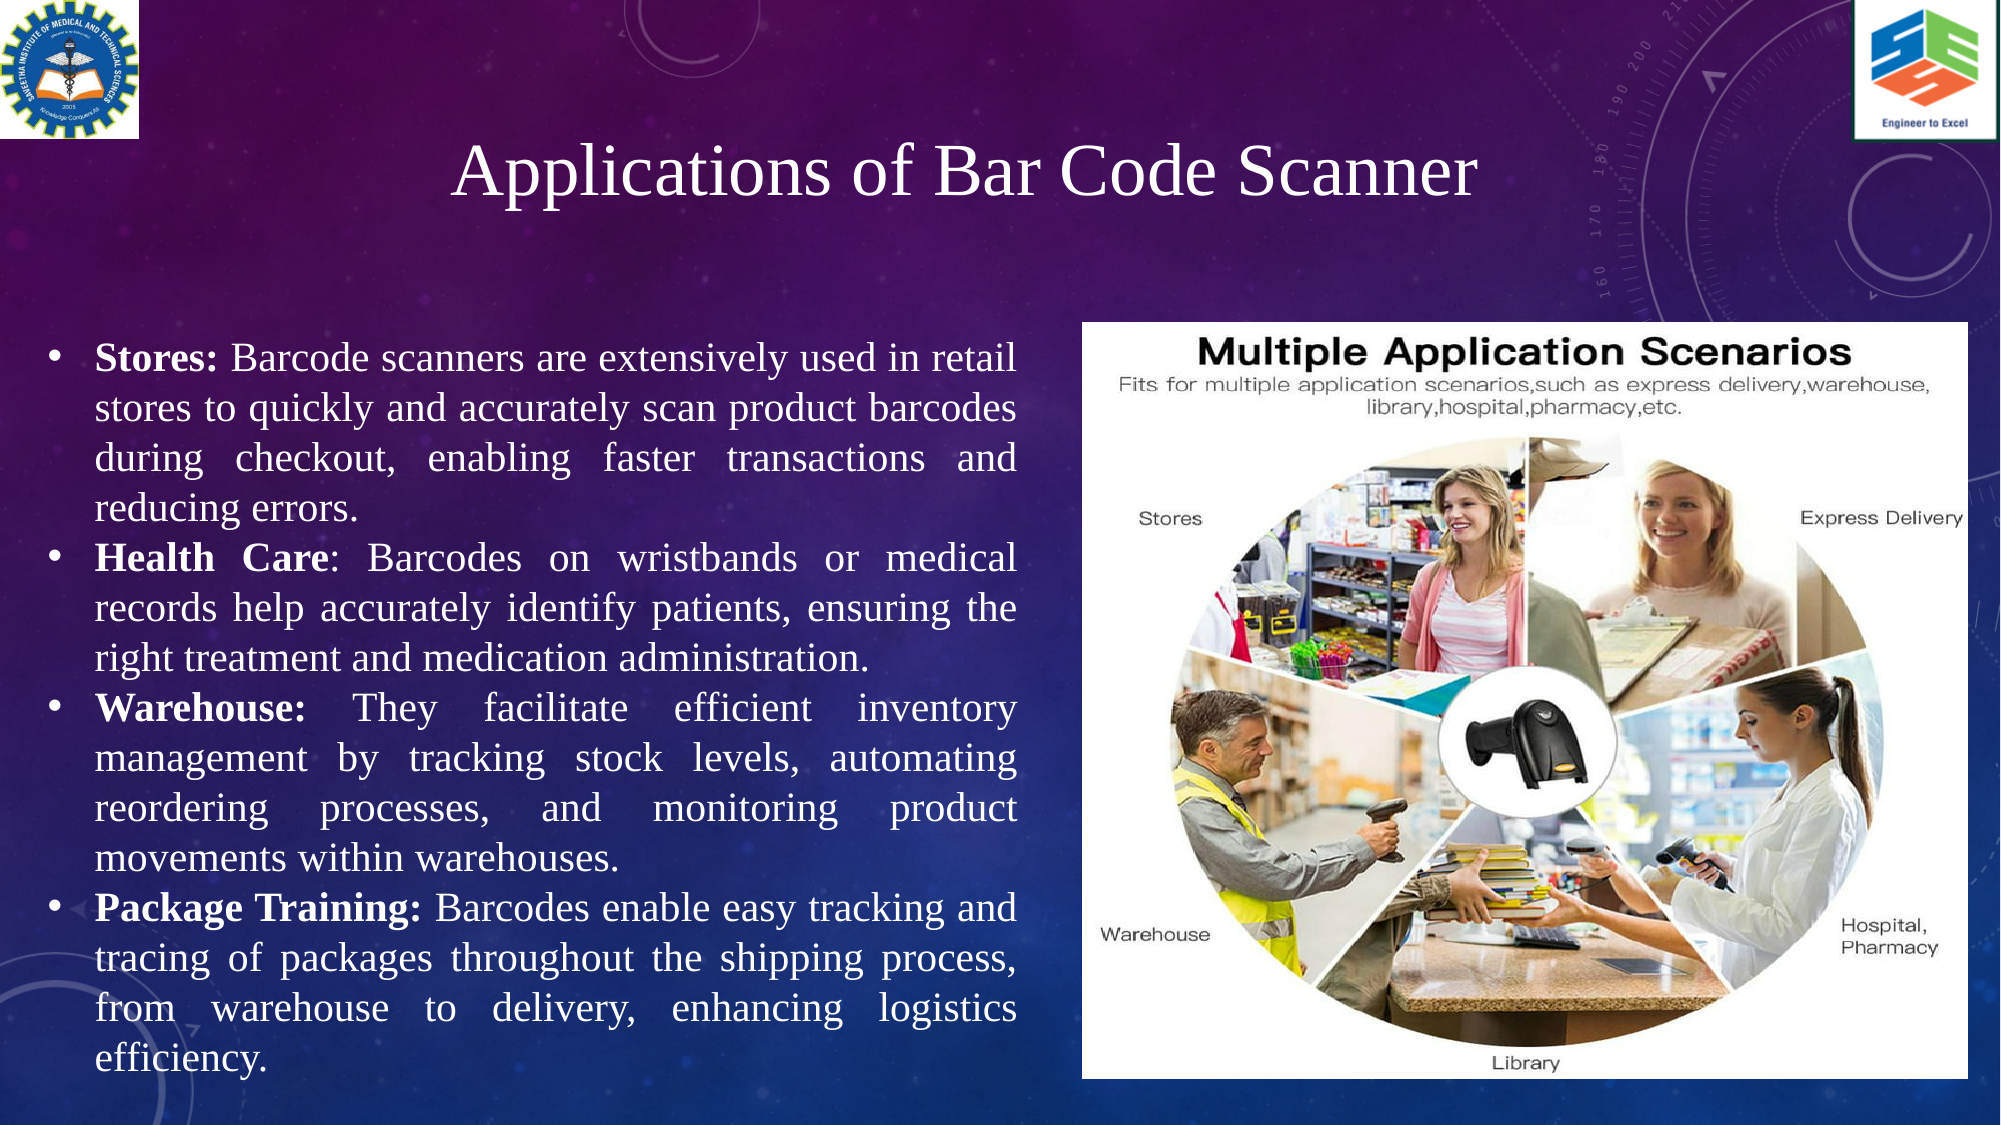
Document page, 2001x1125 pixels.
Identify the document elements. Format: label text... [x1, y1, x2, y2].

text_box Stores: Barcode scanners are extensively used in retail stores to quickly and accurately scan product barcodes during checkout, enabling faster transactions and reducing errors. Health Care: Barcodes on wristbands or medical records help accurately identify patients, ensuring the right treatment and medication administration. Warehouse: They facilitate efficient inventory management by tracking stock levels, automating reordering processes, and monitoring product movements within warehouses. Package Training: Barcodes enable easy tracking and tracing of packages throughout the shipping process, from warehouse to delivery, enhancing logistics efficiency. [32, 322, 1033, 1125]
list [1082, 322, 1968, 1079]
picture [0, 0, 2001, 1125]
title Applications of Bar Code Scanner [435, 46, 2000, 286]
